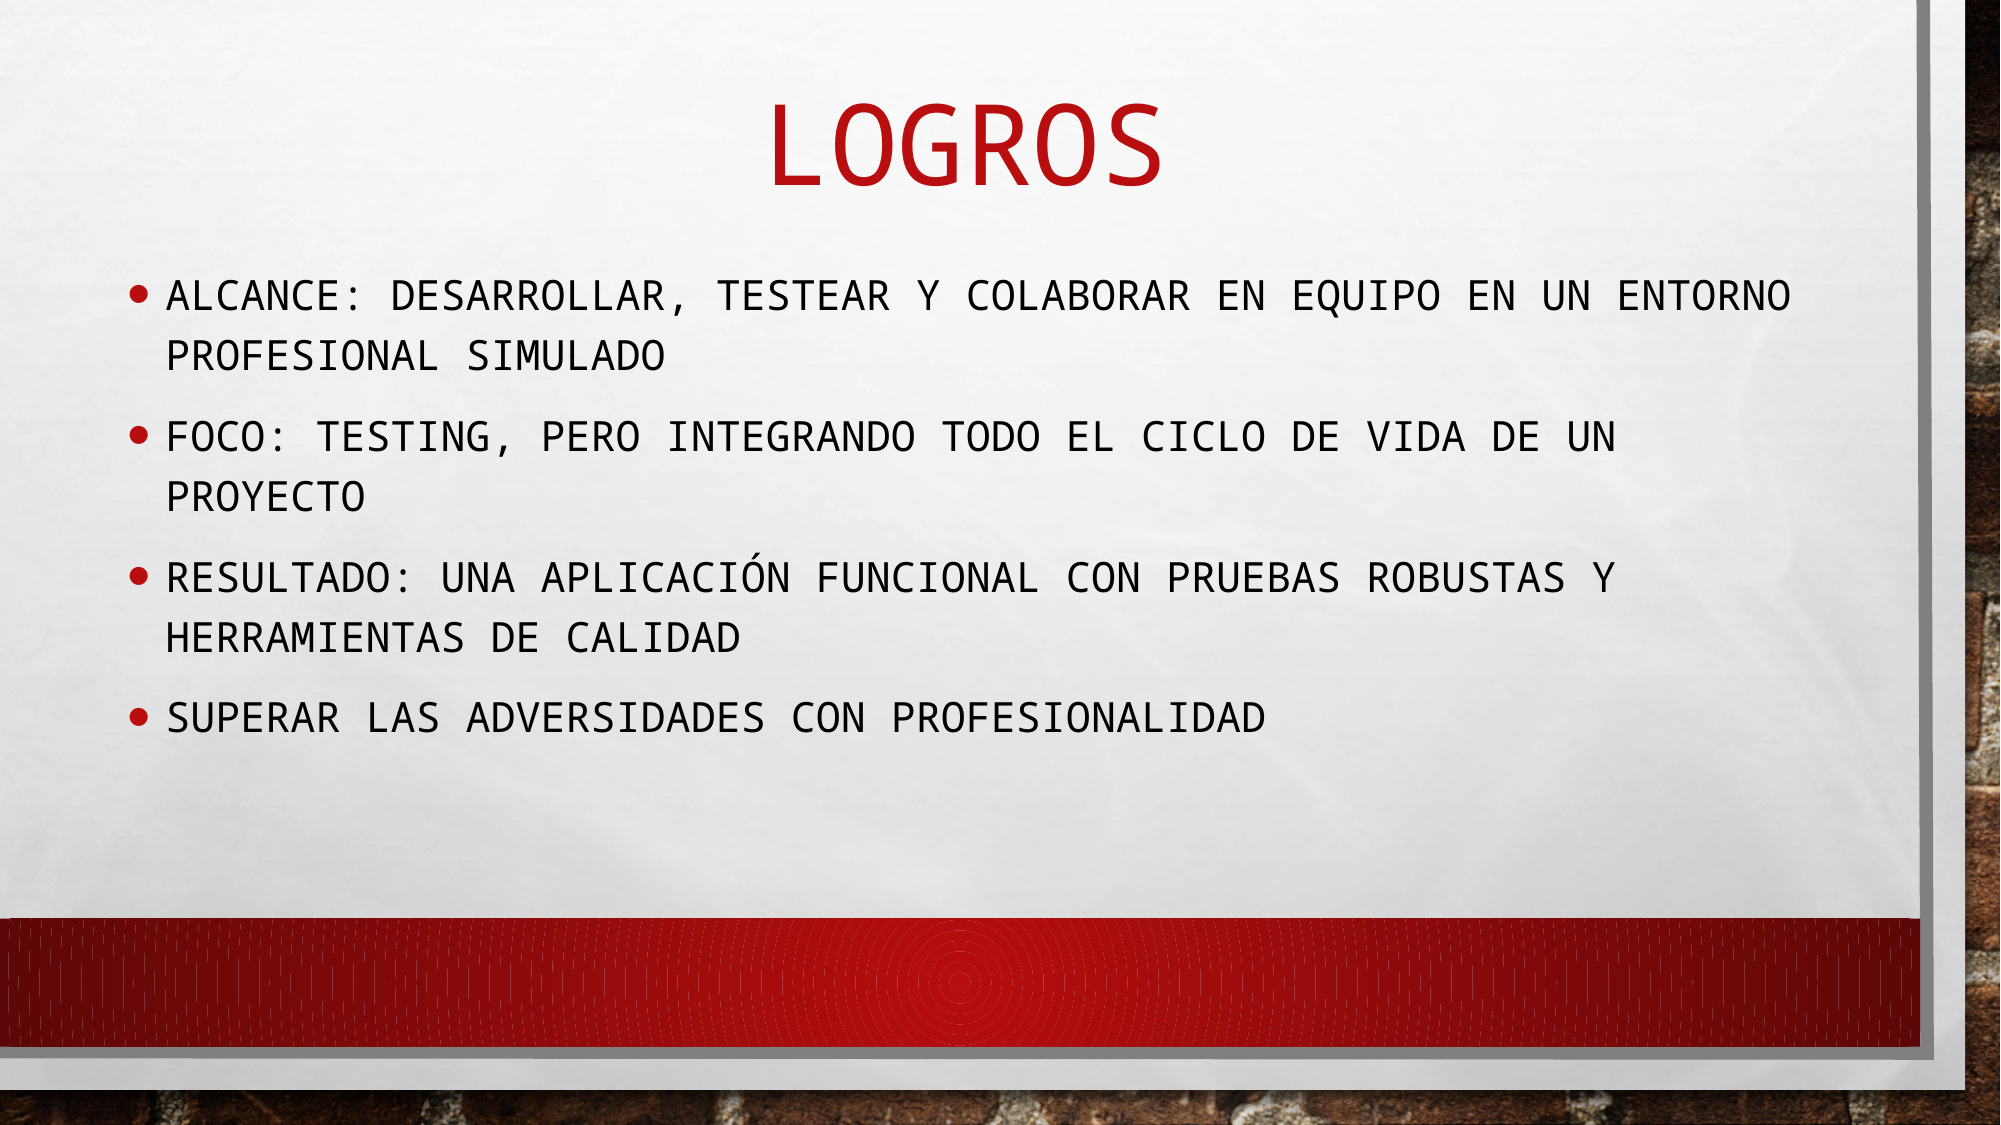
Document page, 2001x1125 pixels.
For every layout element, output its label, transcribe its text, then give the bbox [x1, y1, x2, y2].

list ALCANCE: DESARROLLAR, TESTEAR Y COLABORAR EN EQUIPO EN UN ENTORNO PROFESIONAL SIMULADO FOCO: TESTING, PERO INTEGRANDO TODO EL CICLO DE VIDA DE UN PROYECTO RESULTADO: UNA APLICACIÓN FUNCIONAL CON PRUEBAS ROBUSTAS Y HERRAMIENTAS DE CALIDAD SUPERAR LAS ADVERSIDADES CON PROFESIONALIDAD [112, 268, 1818, 812]
picture [0, 0, 1919, 918]
title LOGROS [112, 54, 1818, 244]
picture [0, 0, 2001, 1125]
